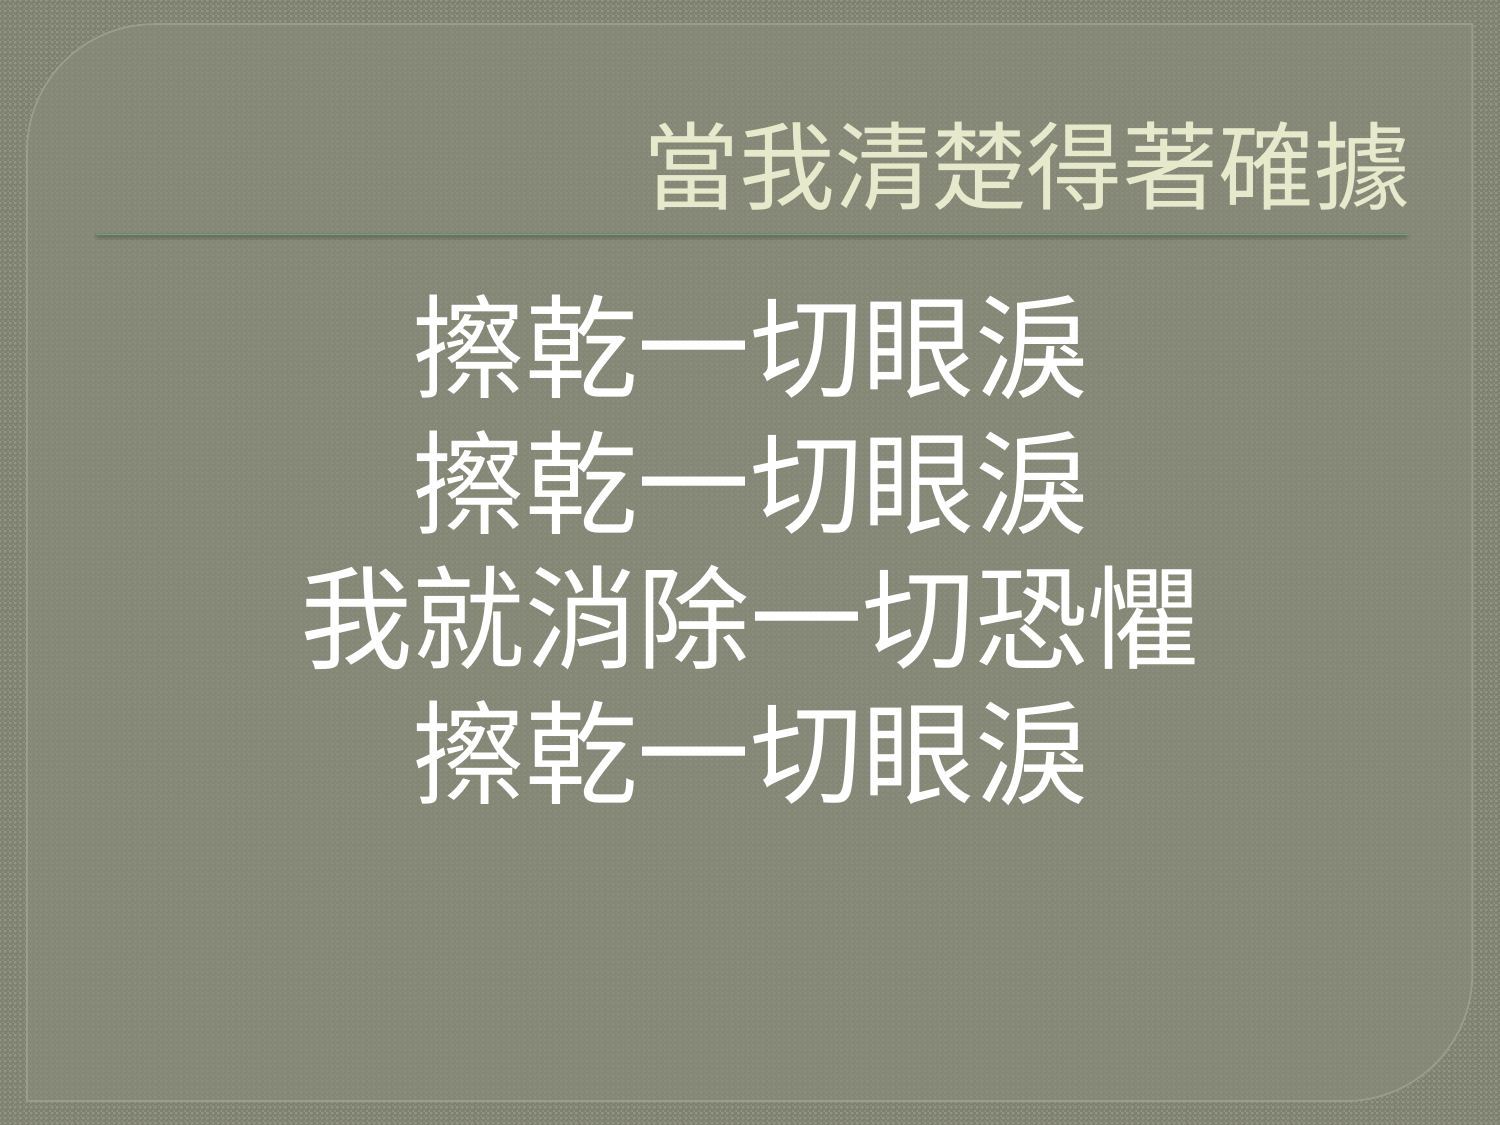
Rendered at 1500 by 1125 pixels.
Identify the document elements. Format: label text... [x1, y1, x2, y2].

list 擦乾一切眼淚 擦乾一切眼淚 我就消除一切恐懼 擦乾一切眼淚 [75, 270, 1425, 1013]
title 當我清楚得著確據 [75, 41, 1425, 230]
